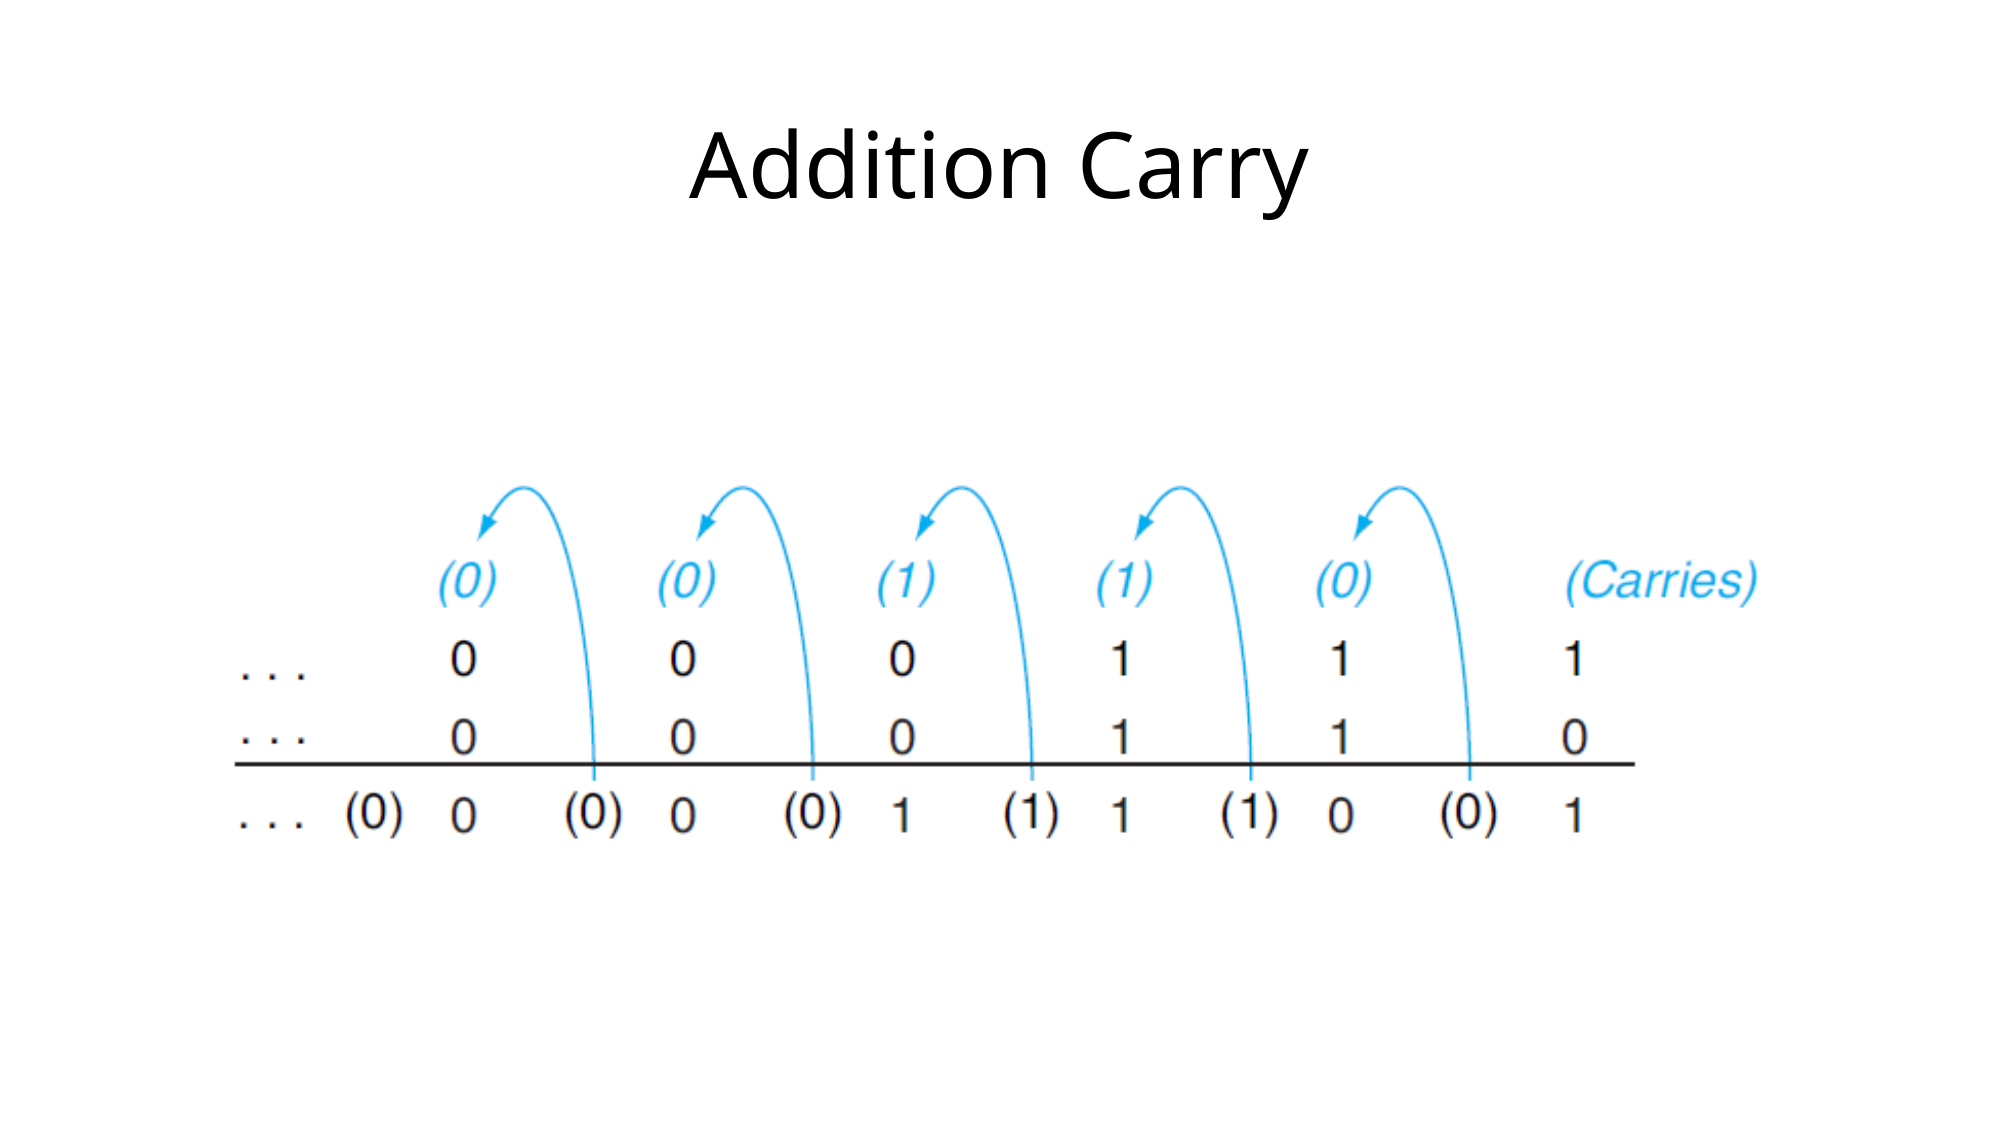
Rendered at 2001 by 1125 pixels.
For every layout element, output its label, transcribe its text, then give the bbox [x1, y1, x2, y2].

title Addition Carry [137, 59, 1863, 278]
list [137, 443, 1863, 869]
